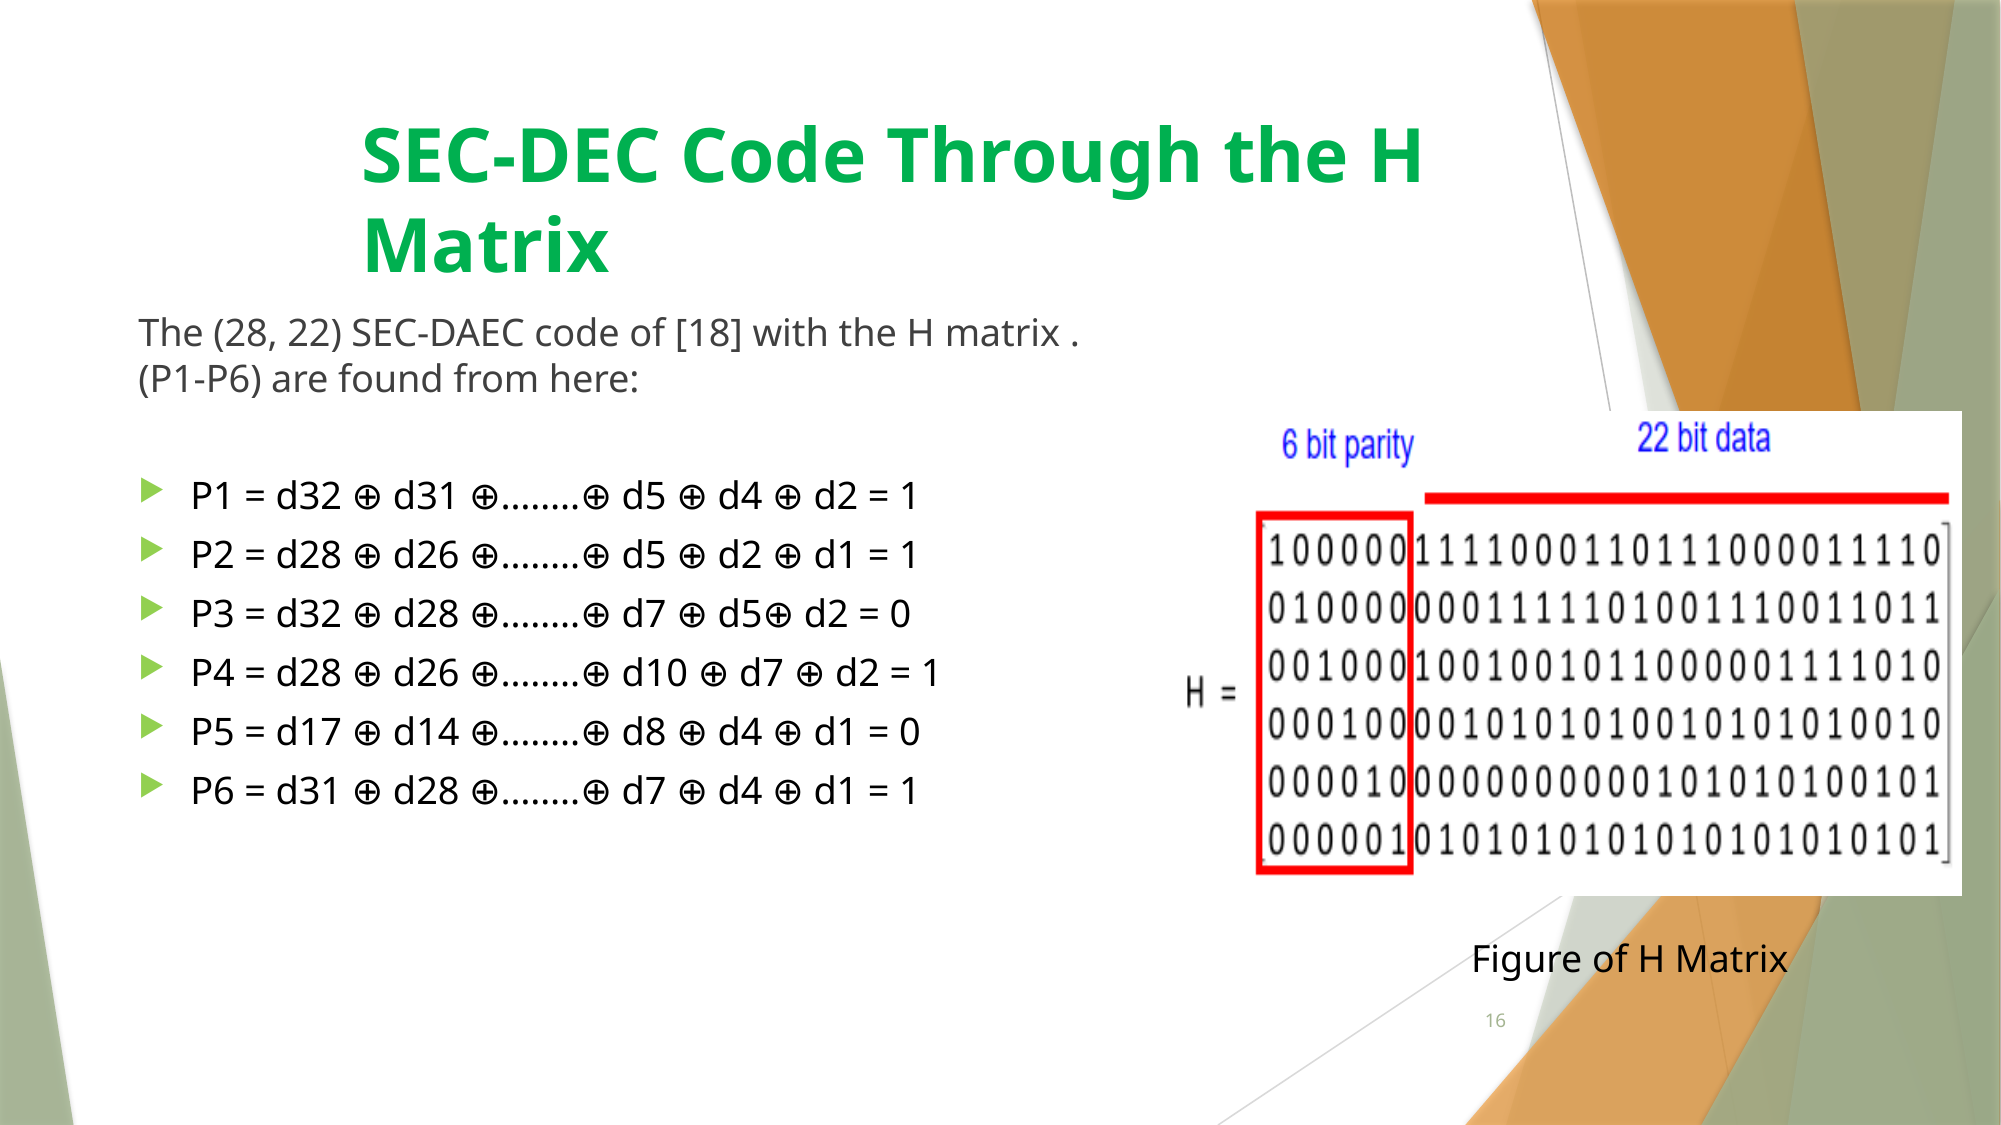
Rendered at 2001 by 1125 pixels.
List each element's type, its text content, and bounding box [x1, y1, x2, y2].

picture [1166, 410, 1963, 896]
list The (28, 22) SEC-DAEC code of [18] with the H matrix .(P1-P6) are found from here: P1 = d32 ⊕ d31 ⊕……..⊕ d5 ⊕ d4 ⊕ d2 = 1 P2 = d28 ⊕ d26 ⊕……..⊕ d5 ⊕ d2 ⊕ d1 = 1 P3 = d32 ⊕ d28 ⊕……..⊕ d7 ⊕ d5⊕ d2 = 0 P4 = d28 ⊕ d26 ⊕……..⊕ d10 ⊕ d7 ⊕ d2 = 1 P5 = d17 ⊕ d14 ⊕……..⊕ d8 ⊕ d4 ⊕ d1 = 0 P6 = d31 ⊕ d28 ⊕……..⊕ d7 ⊕ d4 ⊕ d1 = 1 [123, 301, 1150, 929]
title SEC-DEC Code Through the H Matrix [346, 99, 1708, 254]
text_box Figure of H Matrix [1358, 928, 1924, 988]
slide_number 16 [1409, 991, 1522, 1051]
